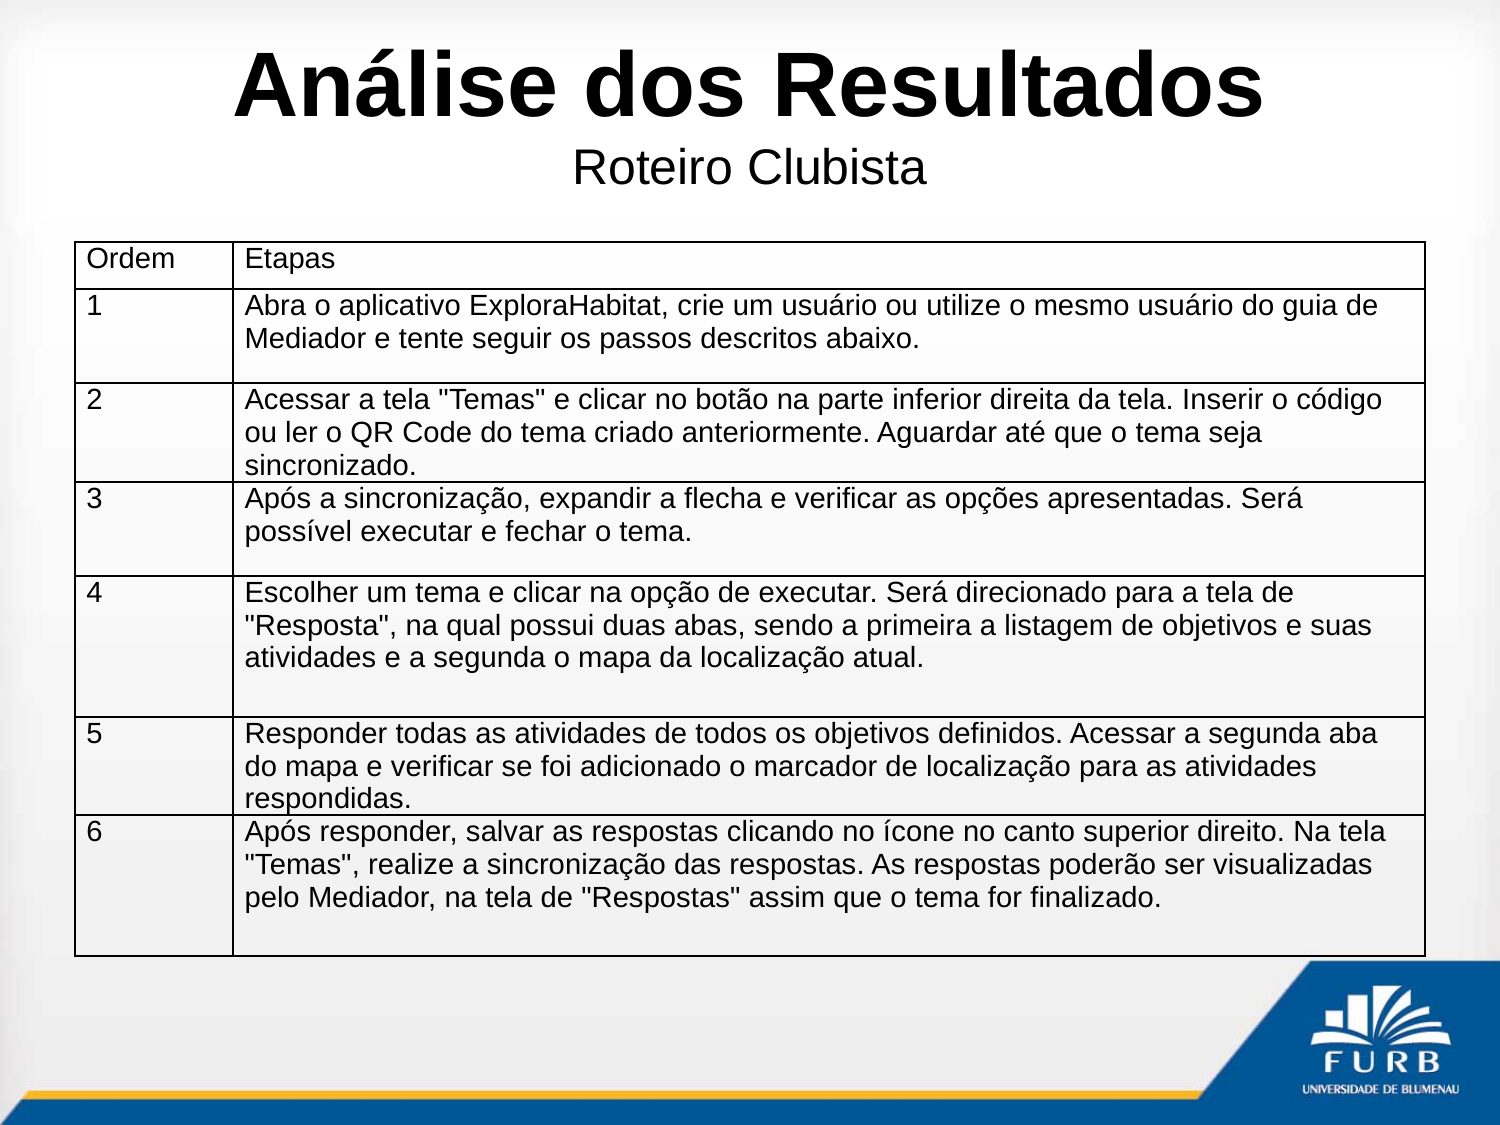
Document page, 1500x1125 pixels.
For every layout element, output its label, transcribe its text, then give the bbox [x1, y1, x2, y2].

title Análise dos Resultados Roteiro Clubista [74, 172, 1426, 241]
table_cell Escolher um tema e clicar na opção de executar. Será direcionado para a tela de "Resposta", na qual possui duas abas, sendo a primeira a listagem de objetivos e suas atividades e a segunda o mapa da localização atual. [234, 577, 1424, 716]
table_header Etapas [234, 243, 1424, 288]
table_header Ordem [76, 243, 232, 288]
table_cell Após a sincronização, expandir a flecha e verificar as opções apresentadas. Será possível executar e fechar o tema. [234, 483, 1424, 575]
picture [0, 0, 1500, 1125]
table_cell 4 [76, 577, 232, 716]
table_cell 5 [76, 718, 232, 814]
table_cell Acessar a tela "Temas" e clicar no botão na parte inferior direita da tela. Inserir o código ou ler o QR Code do tema criado anteriormente. Aguardar até que o tema seja sincronizado. [234, 384, 1424, 481]
table_cell 2 [76, 384, 232, 481]
table_cell 3 [76, 483, 232, 575]
list [74, 957, 1426, 1011]
table_cell Abra o aplicativo ExploraHabitat, crie um usuário ou utilize o mesmo usuário do guia de Mediador e tente seguir os passos descritos abaixo. [234, 290, 1424, 382]
table_cell 1 [76, 290, 232, 382]
table_cell Após responder, salvar as respostas clicando no ícone no canto superior direito. Na tela "Temas", realize a sincronização das respostas. As respostas poderão ser visualizadas pelo Mediador, na tela de "Respostas" assim que o tema for finalizado. [234, 816, 1424, 955]
table_cell Responder todas as atividades de todos os objetivos definidos. Acessar a segunda aba do mapa e verificar se foi adicionado o marcador de localização para as atividades respondidas. [234, 718, 1424, 814]
table_cell 6 [76, 816, 232, 955]
